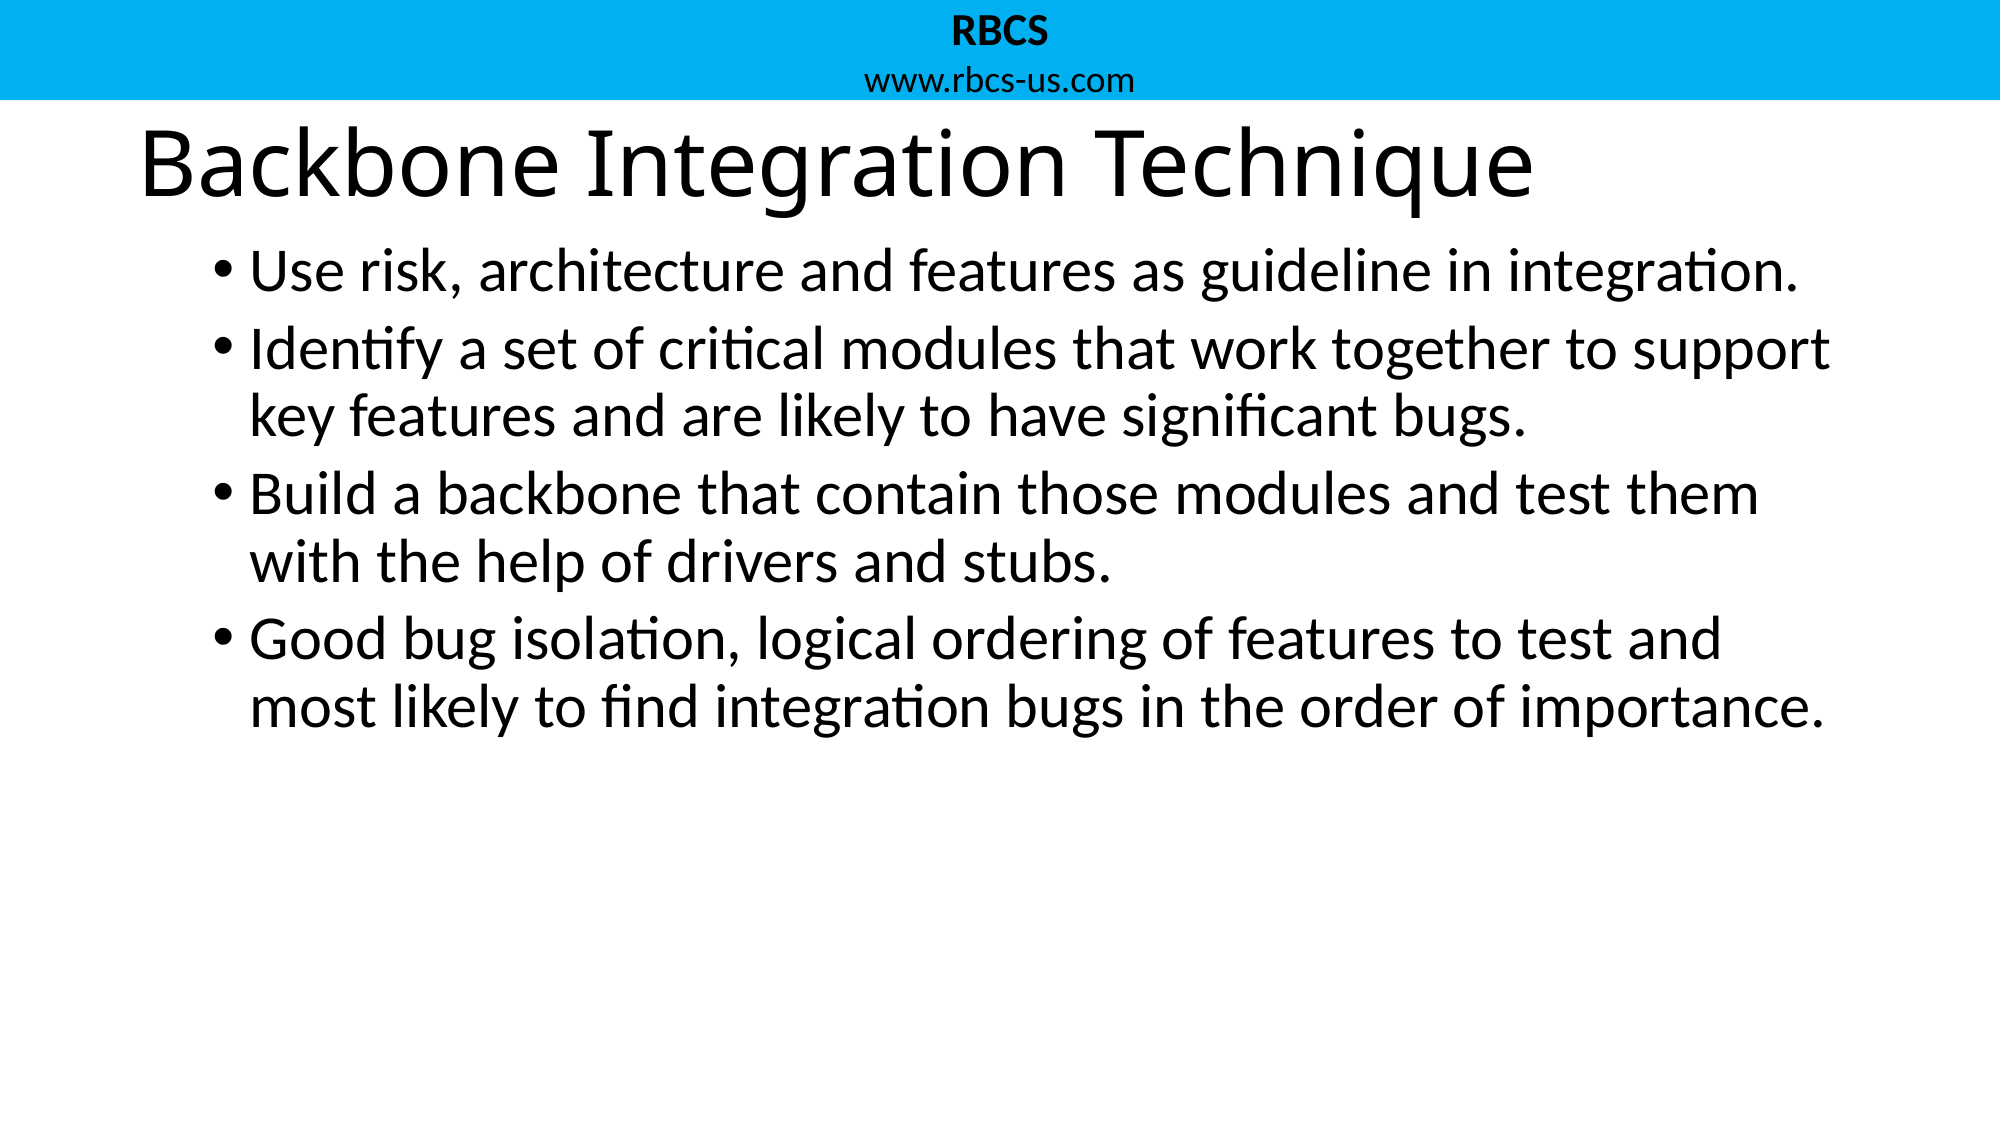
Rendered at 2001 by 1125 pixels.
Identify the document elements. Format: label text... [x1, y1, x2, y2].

title Backbone Integration Technique [137, 87, 1863, 237]
list Use risk, architecture and features as guideline in integration. Identify a set of critical modules that work together to support key features and are likely to have significant bugs. Build a backbone that contain those modules and test them with the help of drivers and stubs. Good bug isolation, logical ordering of features to test and most likely to find integration bugs in the order of importance. [137, 237, 1863, 1125]
